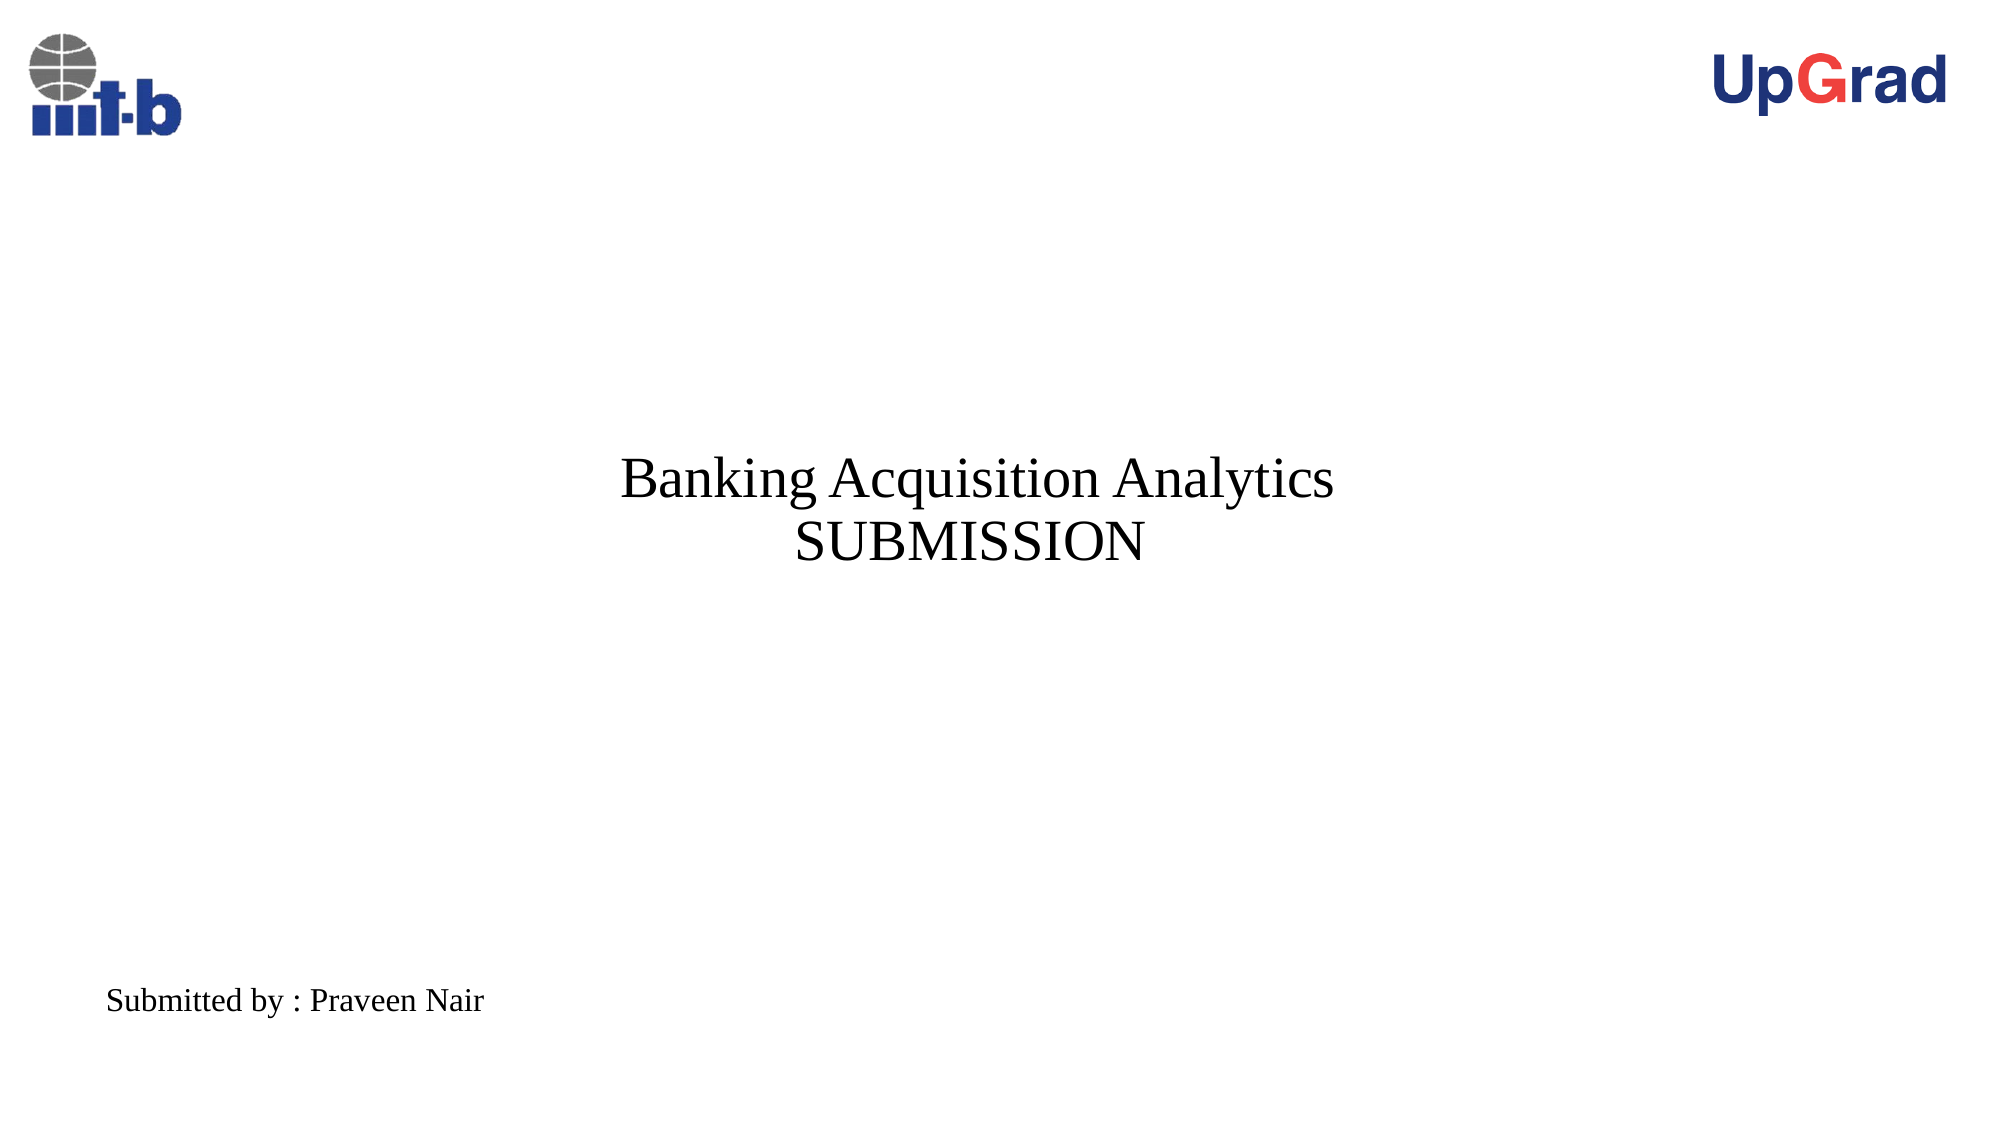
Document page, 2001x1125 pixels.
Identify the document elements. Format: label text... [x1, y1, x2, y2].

title Banking Acquisition Analytics SUBMISSION [228, 56, 1729, 581]
subtitle Submitted by : Praveen Nair [90, 975, 910, 1020]
picture [0, 29, 208, 163]
picture [1714, 53, 1952, 116]
